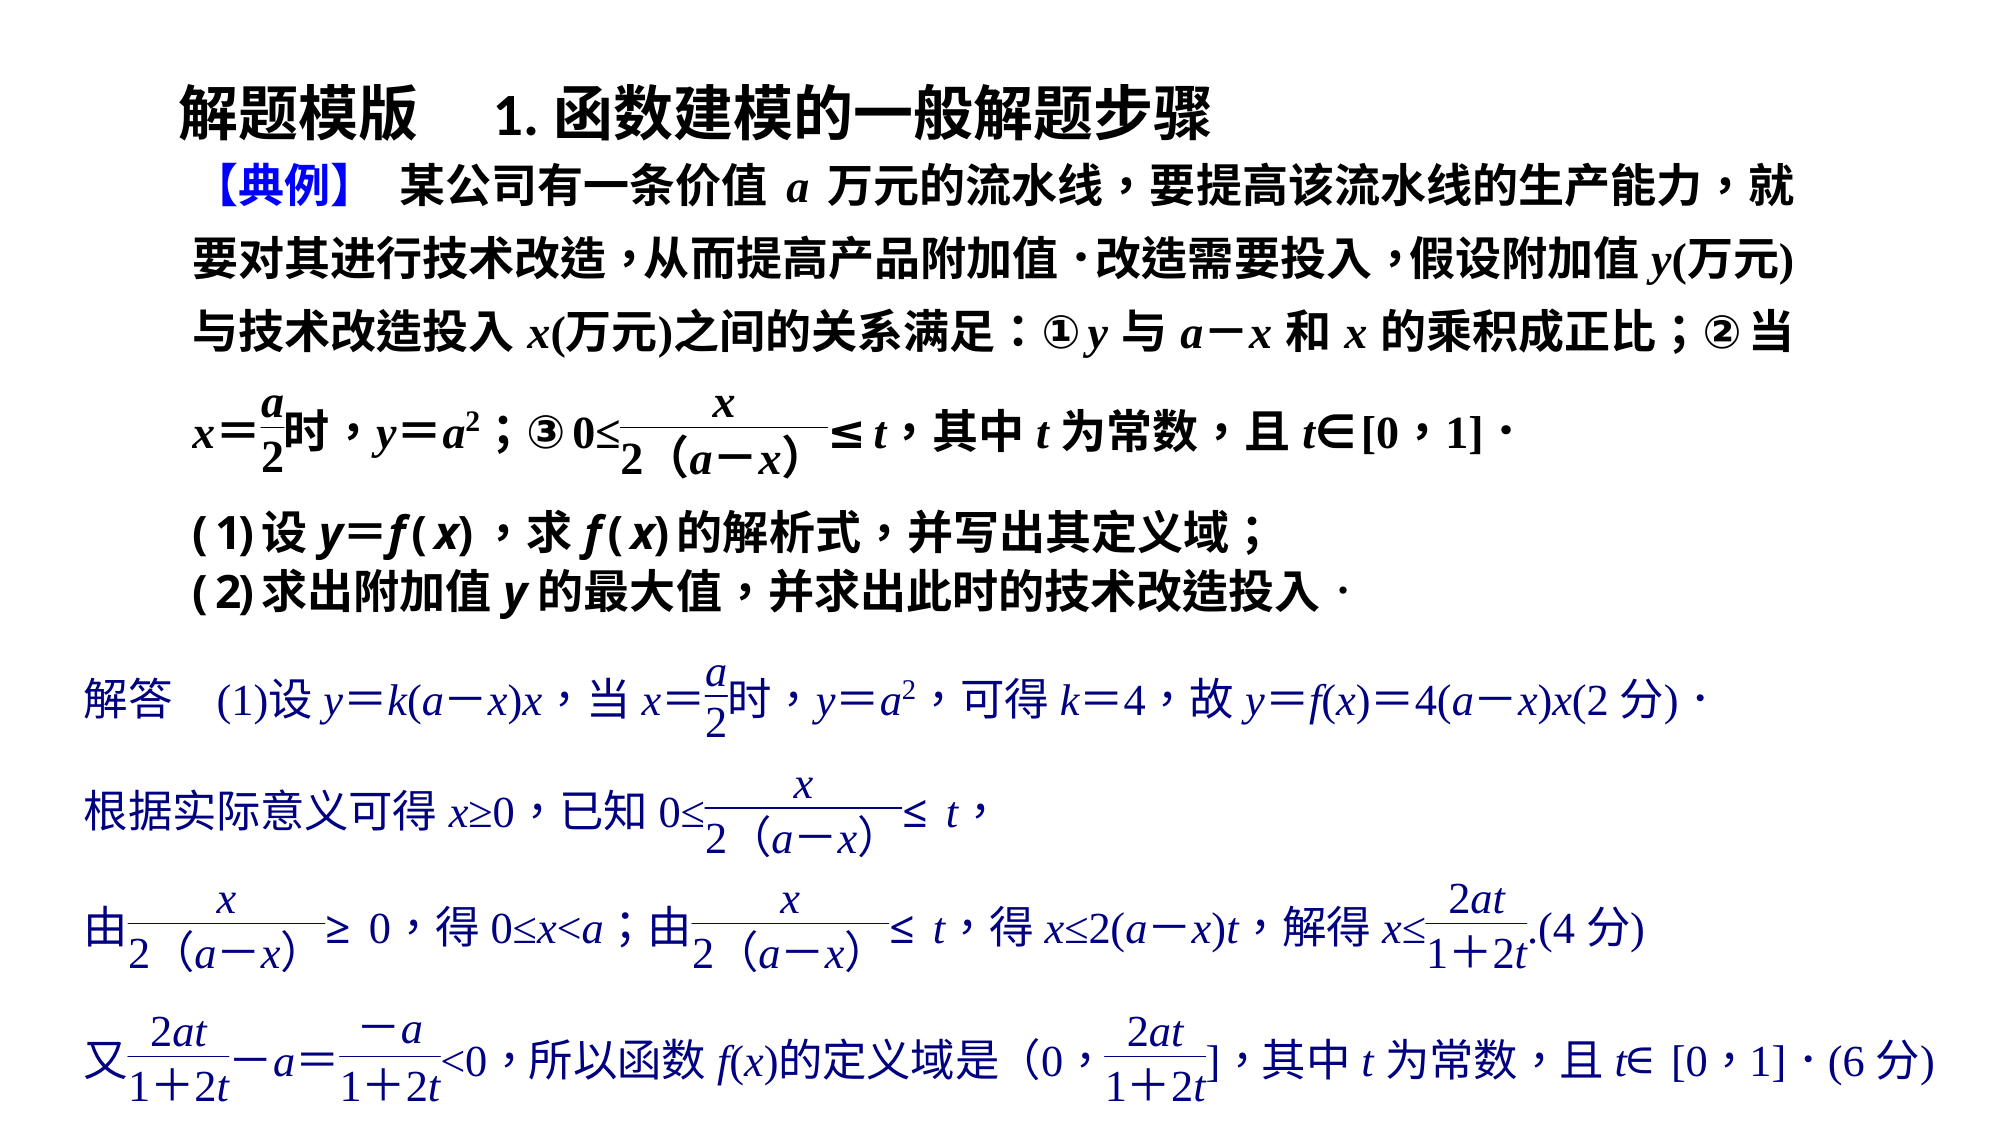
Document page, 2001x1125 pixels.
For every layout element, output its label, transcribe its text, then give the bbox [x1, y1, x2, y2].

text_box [191, 156, 1798, 639]
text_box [83, 639, 1939, 1125]
text_box 解题模版 1.函数建模的一般解题步骤 [163, 52, 1241, 152]
